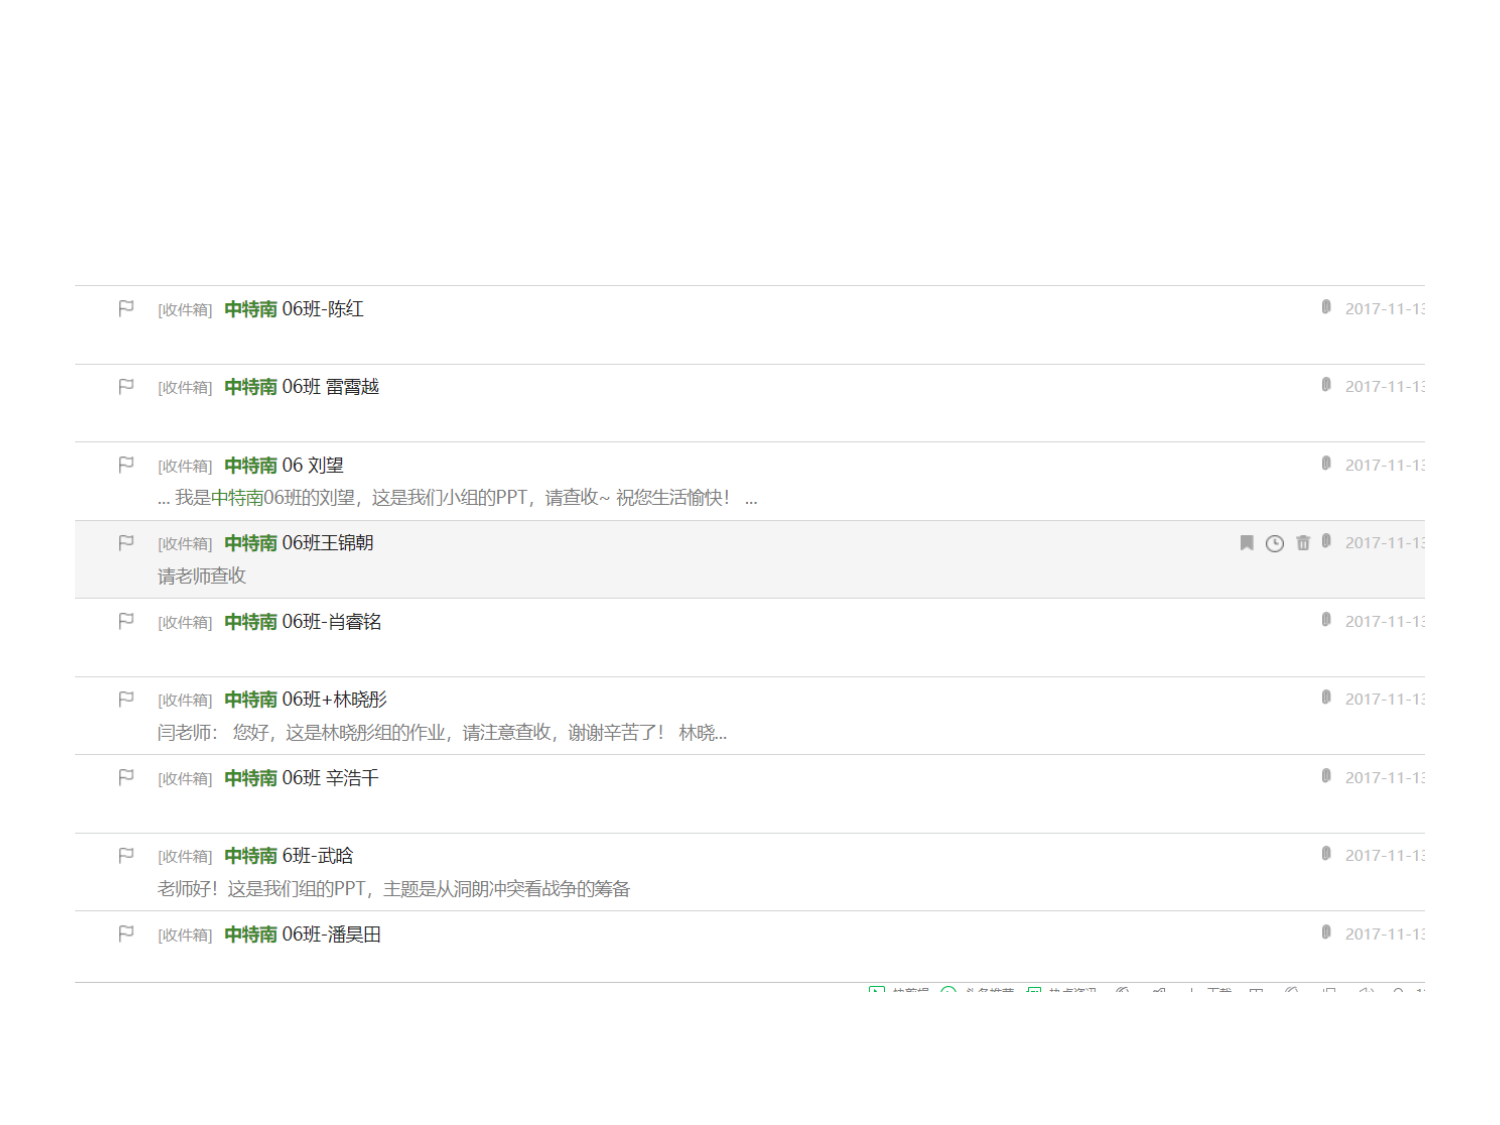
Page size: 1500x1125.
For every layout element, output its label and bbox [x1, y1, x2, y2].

list [74, 275, 1426, 993]
